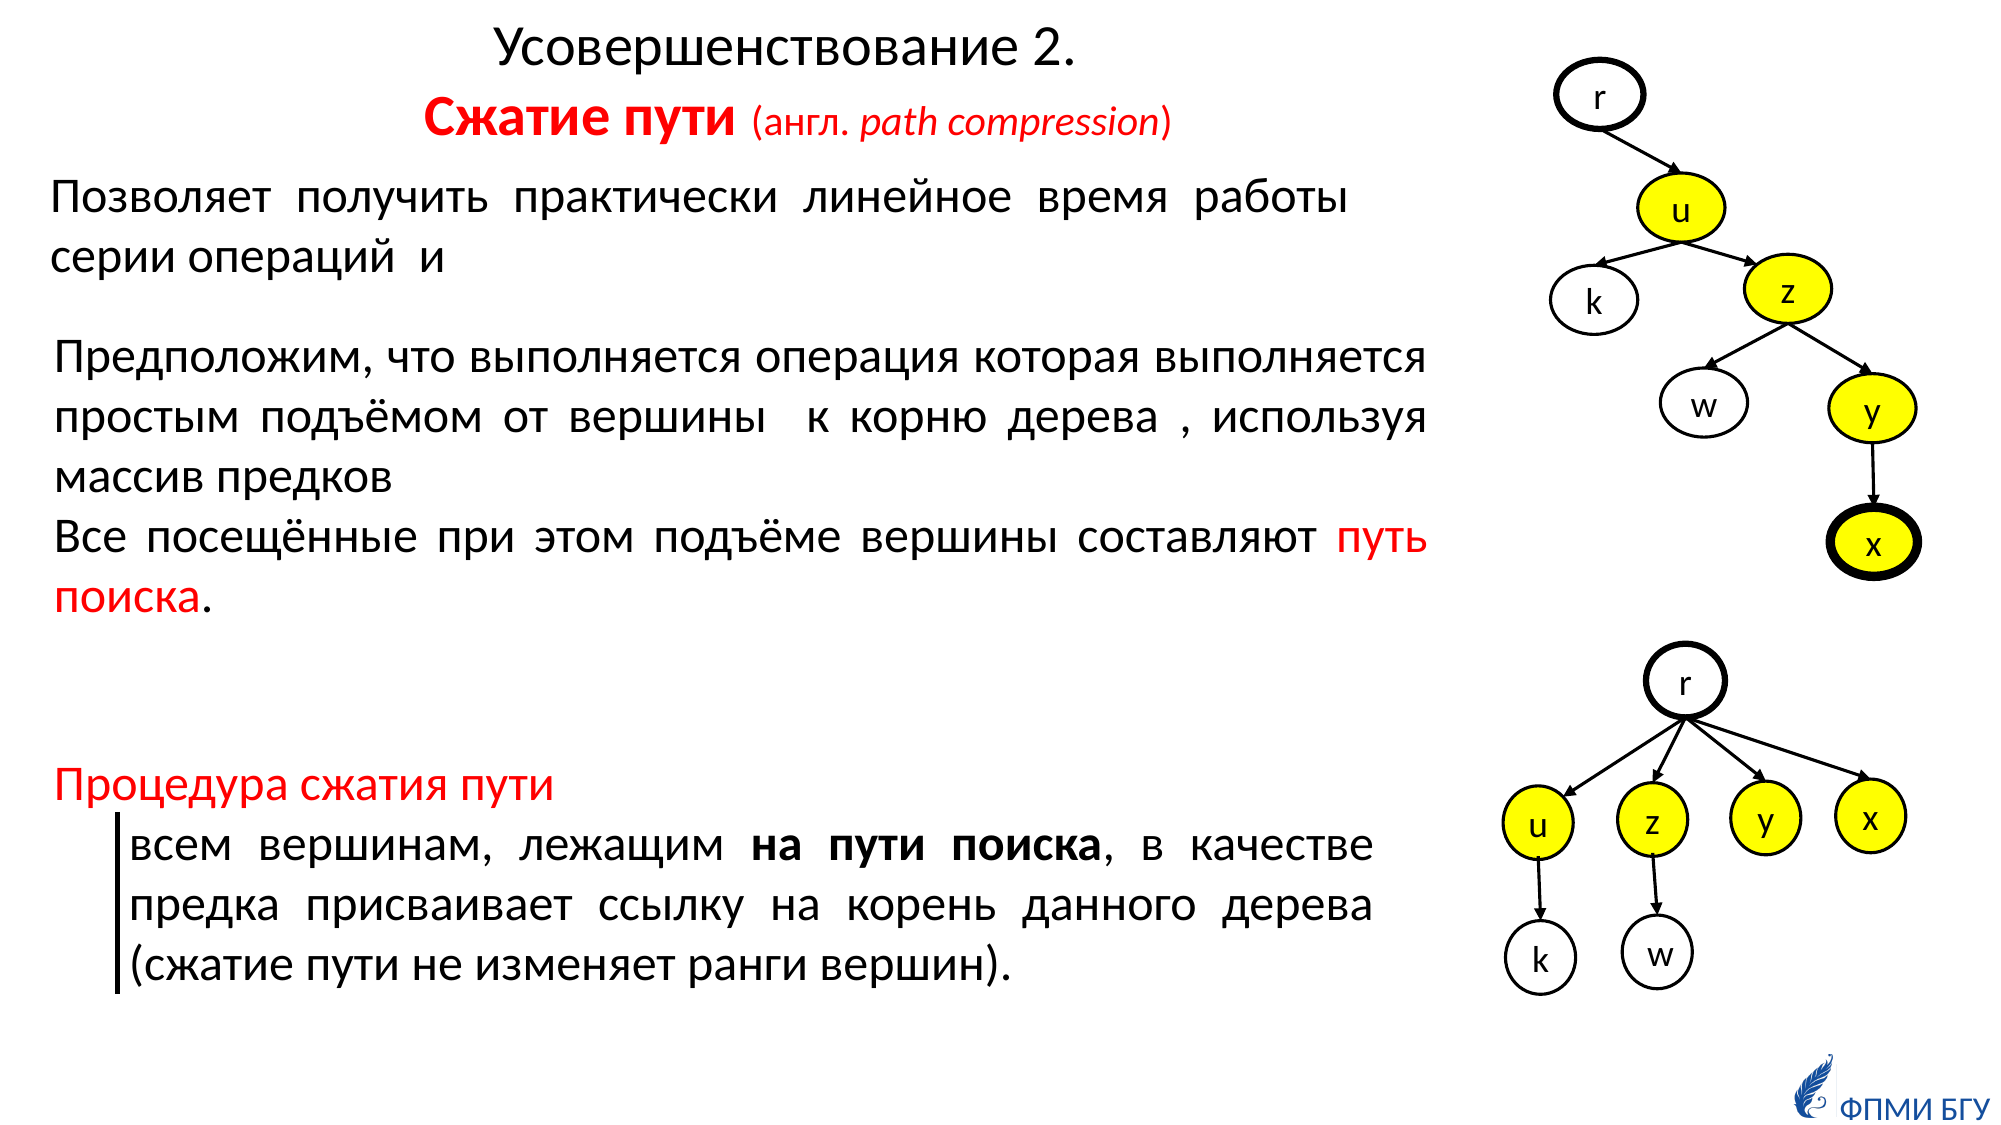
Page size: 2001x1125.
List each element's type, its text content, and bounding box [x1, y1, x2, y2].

picture [1793, 1054, 1837, 1118]
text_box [1503, 643, 1906, 995]
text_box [1550, 59, 1918, 577]
text_box Усовершенствование 2. Сжатие пути (англ. path compression) [78, 0, 1519, 155]
text_box Процедура сжатия пути всем вершинам, лежащим на пути поиска, в качестве предка присваивает ссылку на корень данного дерева (сжатие пути не изменяет ранги вершин). [39, 743, 1390, 998]
